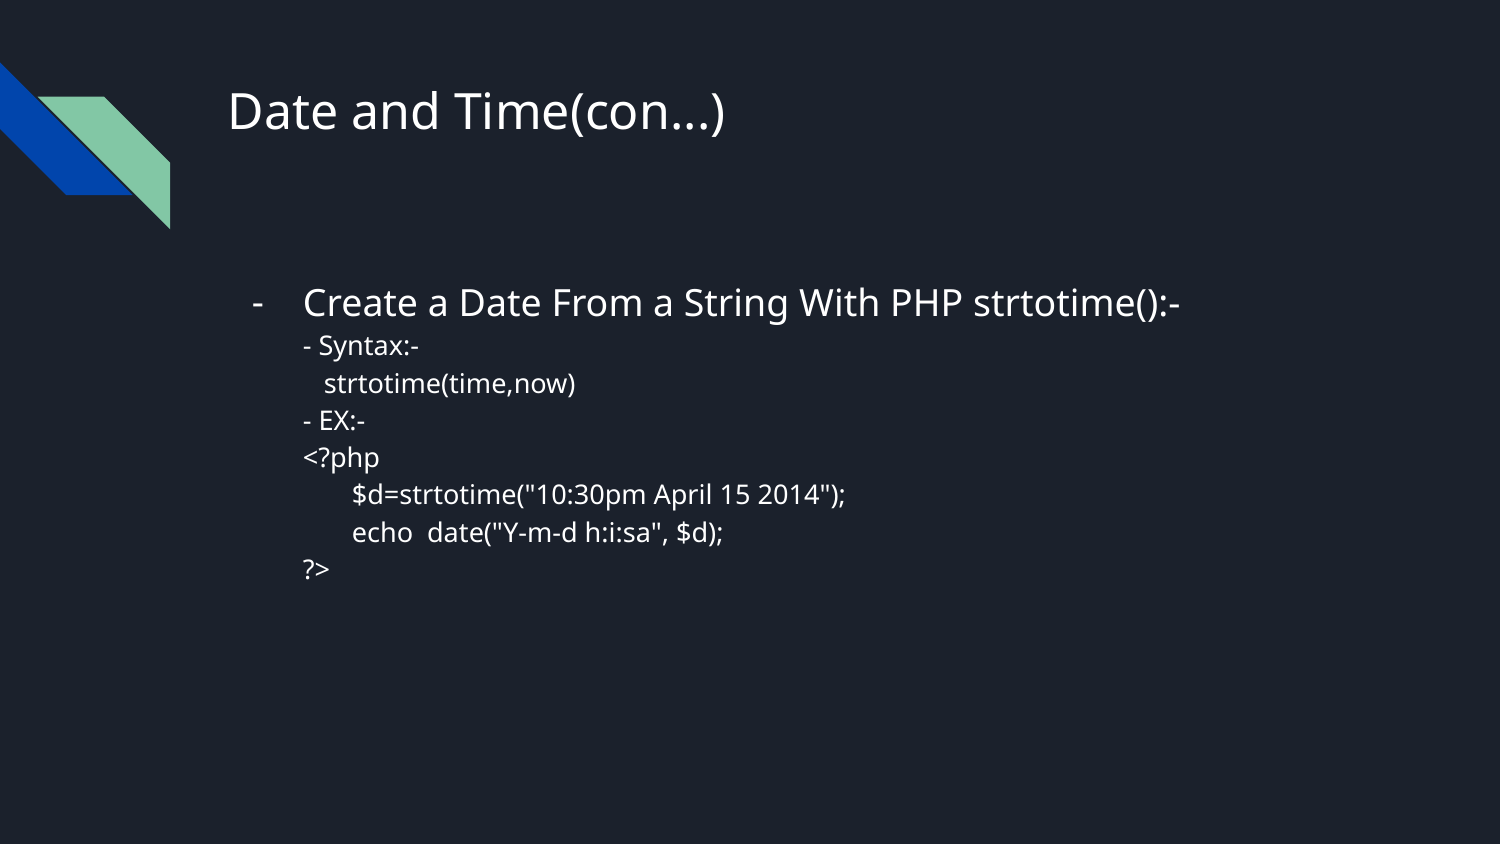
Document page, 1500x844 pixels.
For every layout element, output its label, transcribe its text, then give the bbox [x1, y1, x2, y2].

title Date and Time(con...) [212, 64, 1368, 215]
list Create a Date From a String With PHP strtotime():- - Syntax:- strtotime(time,now) - EX:- <?php $d=strtotime("10:30pm April 15 2014"); echo date("Y-m-d h:i:sa", $d); ?> [212, 257, 1368, 735]
